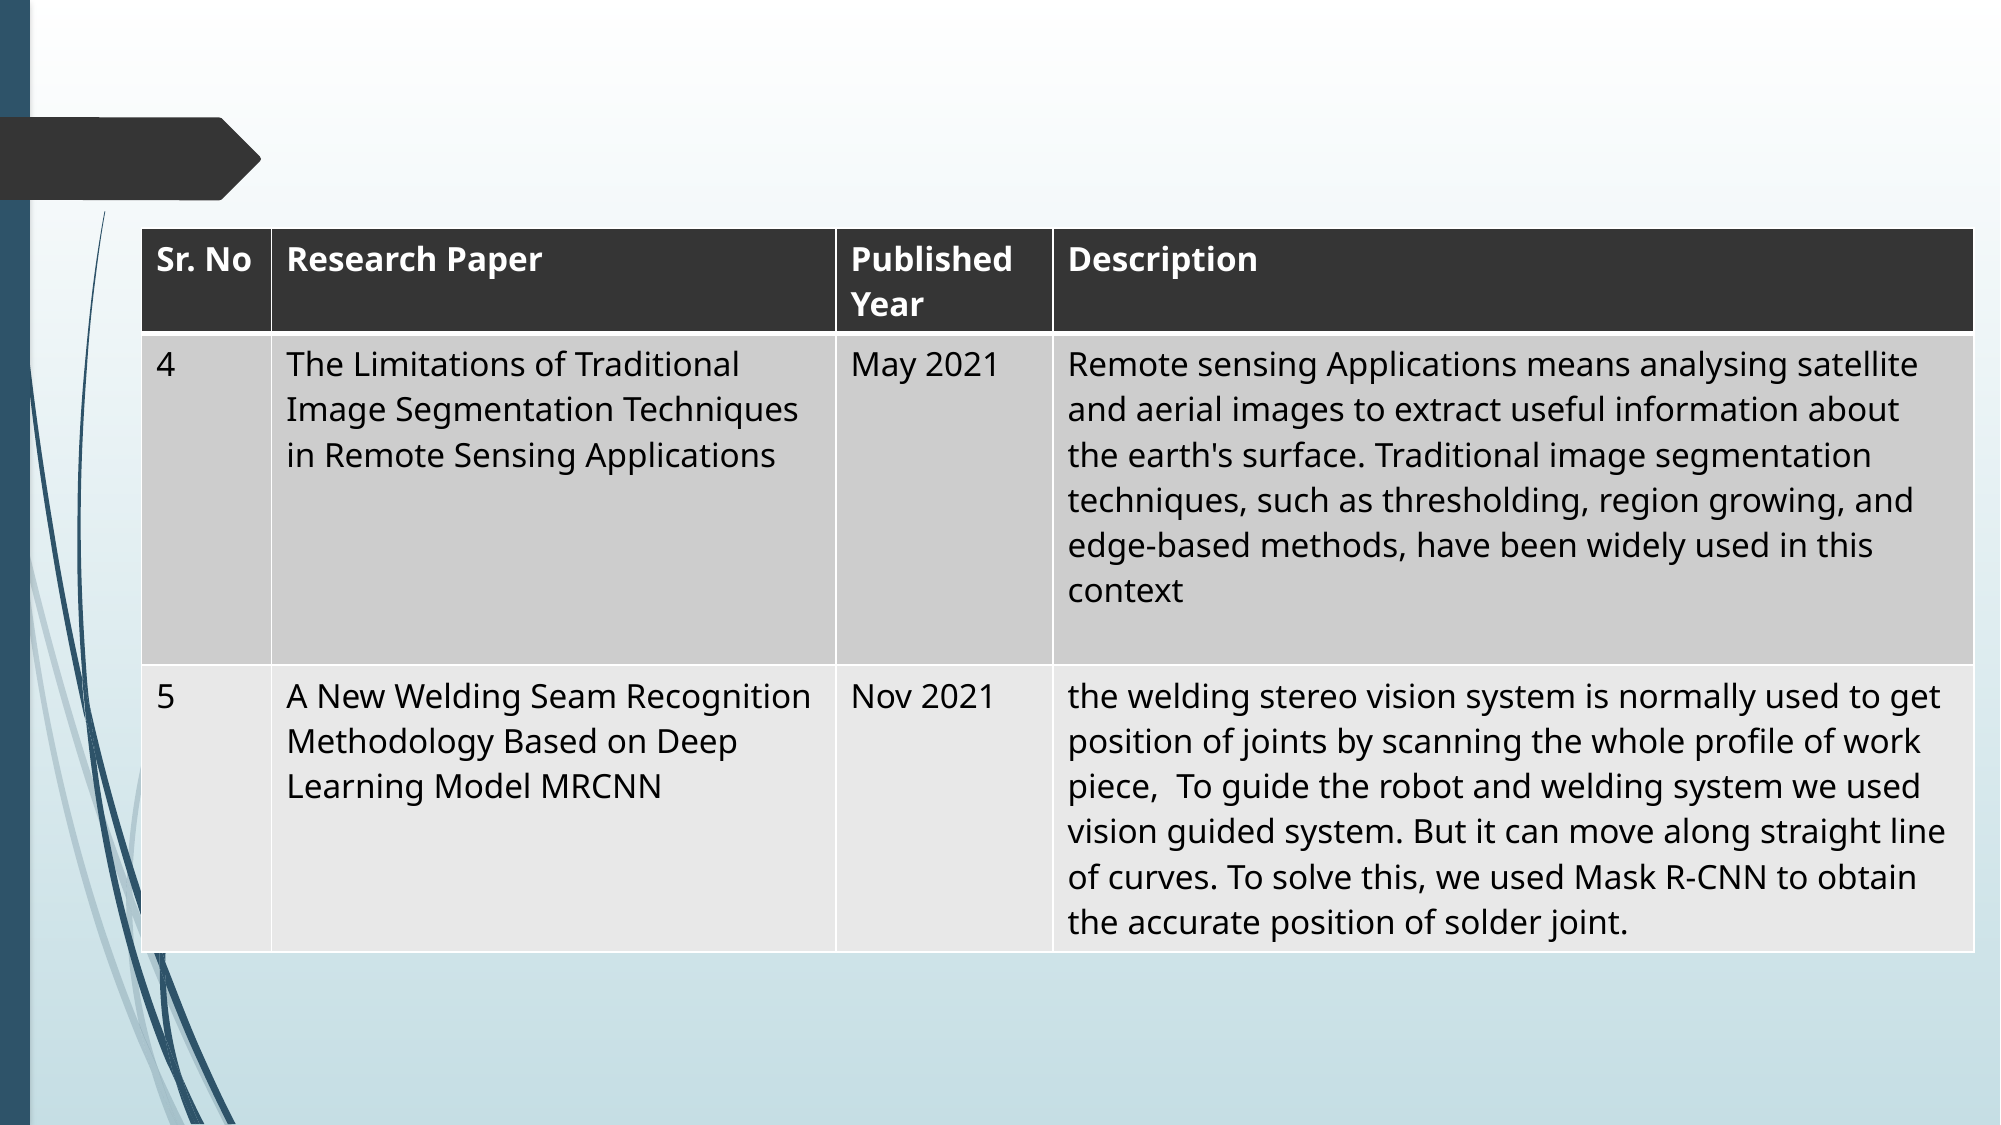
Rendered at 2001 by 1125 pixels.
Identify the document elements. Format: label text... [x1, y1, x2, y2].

table_cell The Limitations of Traditional Image Segmentation Techniques in Remote Sensing Applications [272, 336, 835, 664]
table_cell Remote sensing Applications means analysing satellite and aerial images to extract useful information about the earth's surface. Traditional image segmentation techniques, such as thresholding, region growing, and edge-based methods, have been widely used in this context [1054, 336, 1973, 664]
table_header Published Year [837, 229, 1052, 331]
table_cell May 2021 [837, 336, 1052, 664]
table_header Sr. No [142, 229, 271, 331]
table_cell A New Welding Seam Recognition Methodology Based on Deep Learning Model MRCNN [272, 666, 835, 951]
table_cell 5 [142, 666, 271, 951]
table_header Research Paper [272, 229, 835, 331]
table_cell Nov 2021 [837, 666, 1052, 951]
table_cell the welding stereo vision system is normally used to get position of joints by scanning the whole profile of work piece, To guide the robot and welding system we used vision guided system. But it can move along straight line of curves. To solve this, we used Mask R-CNN to obtain the accurate position of solder joint. [1054, 666, 1973, 951]
table_cell 4 [142, 336, 271, 664]
table_header Description [1054, 229, 1973, 331]
